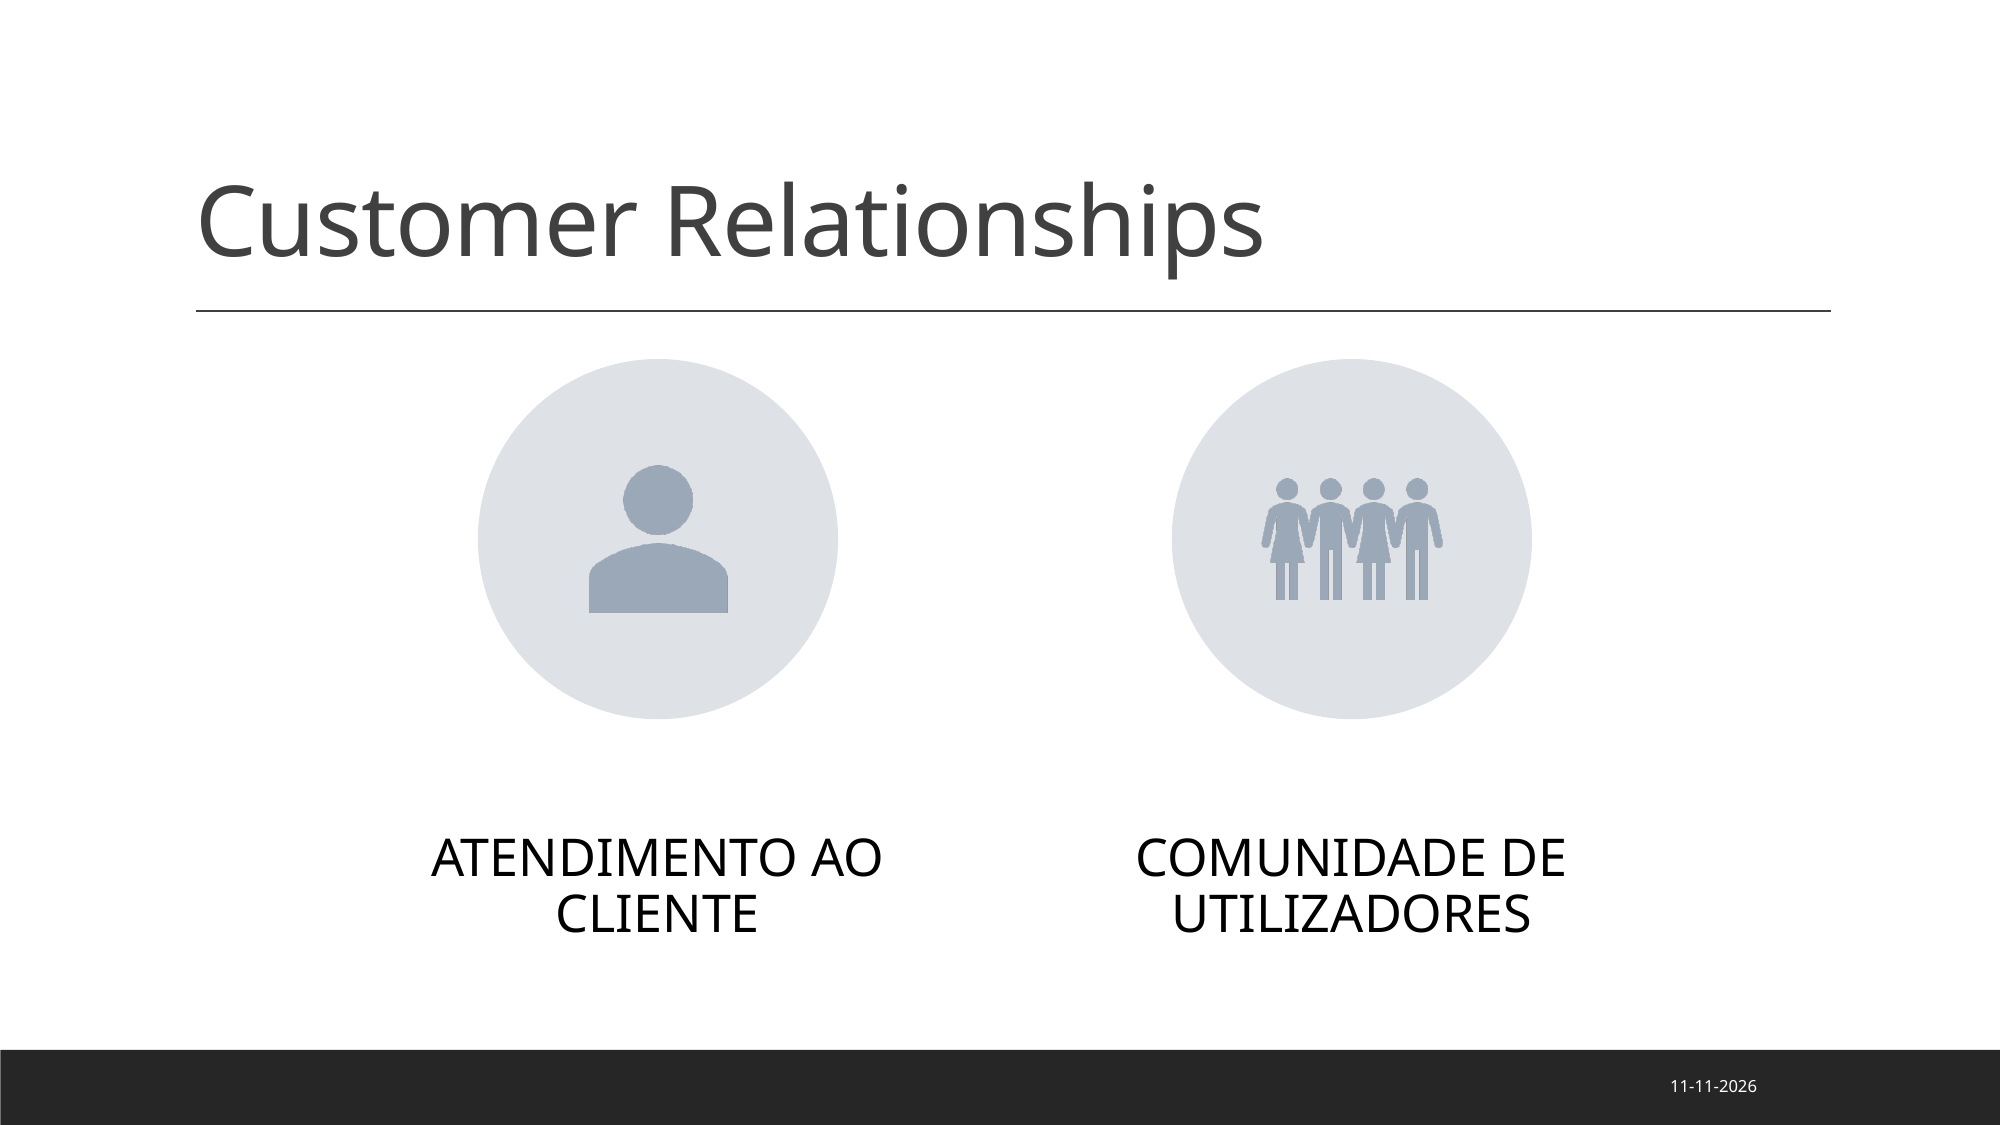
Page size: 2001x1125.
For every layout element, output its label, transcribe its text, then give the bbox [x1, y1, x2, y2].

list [179, 345, 1831, 964]
title Customer Relationships [180, 47, 1830, 285]
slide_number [1348, 1057, 1773, 1118]
